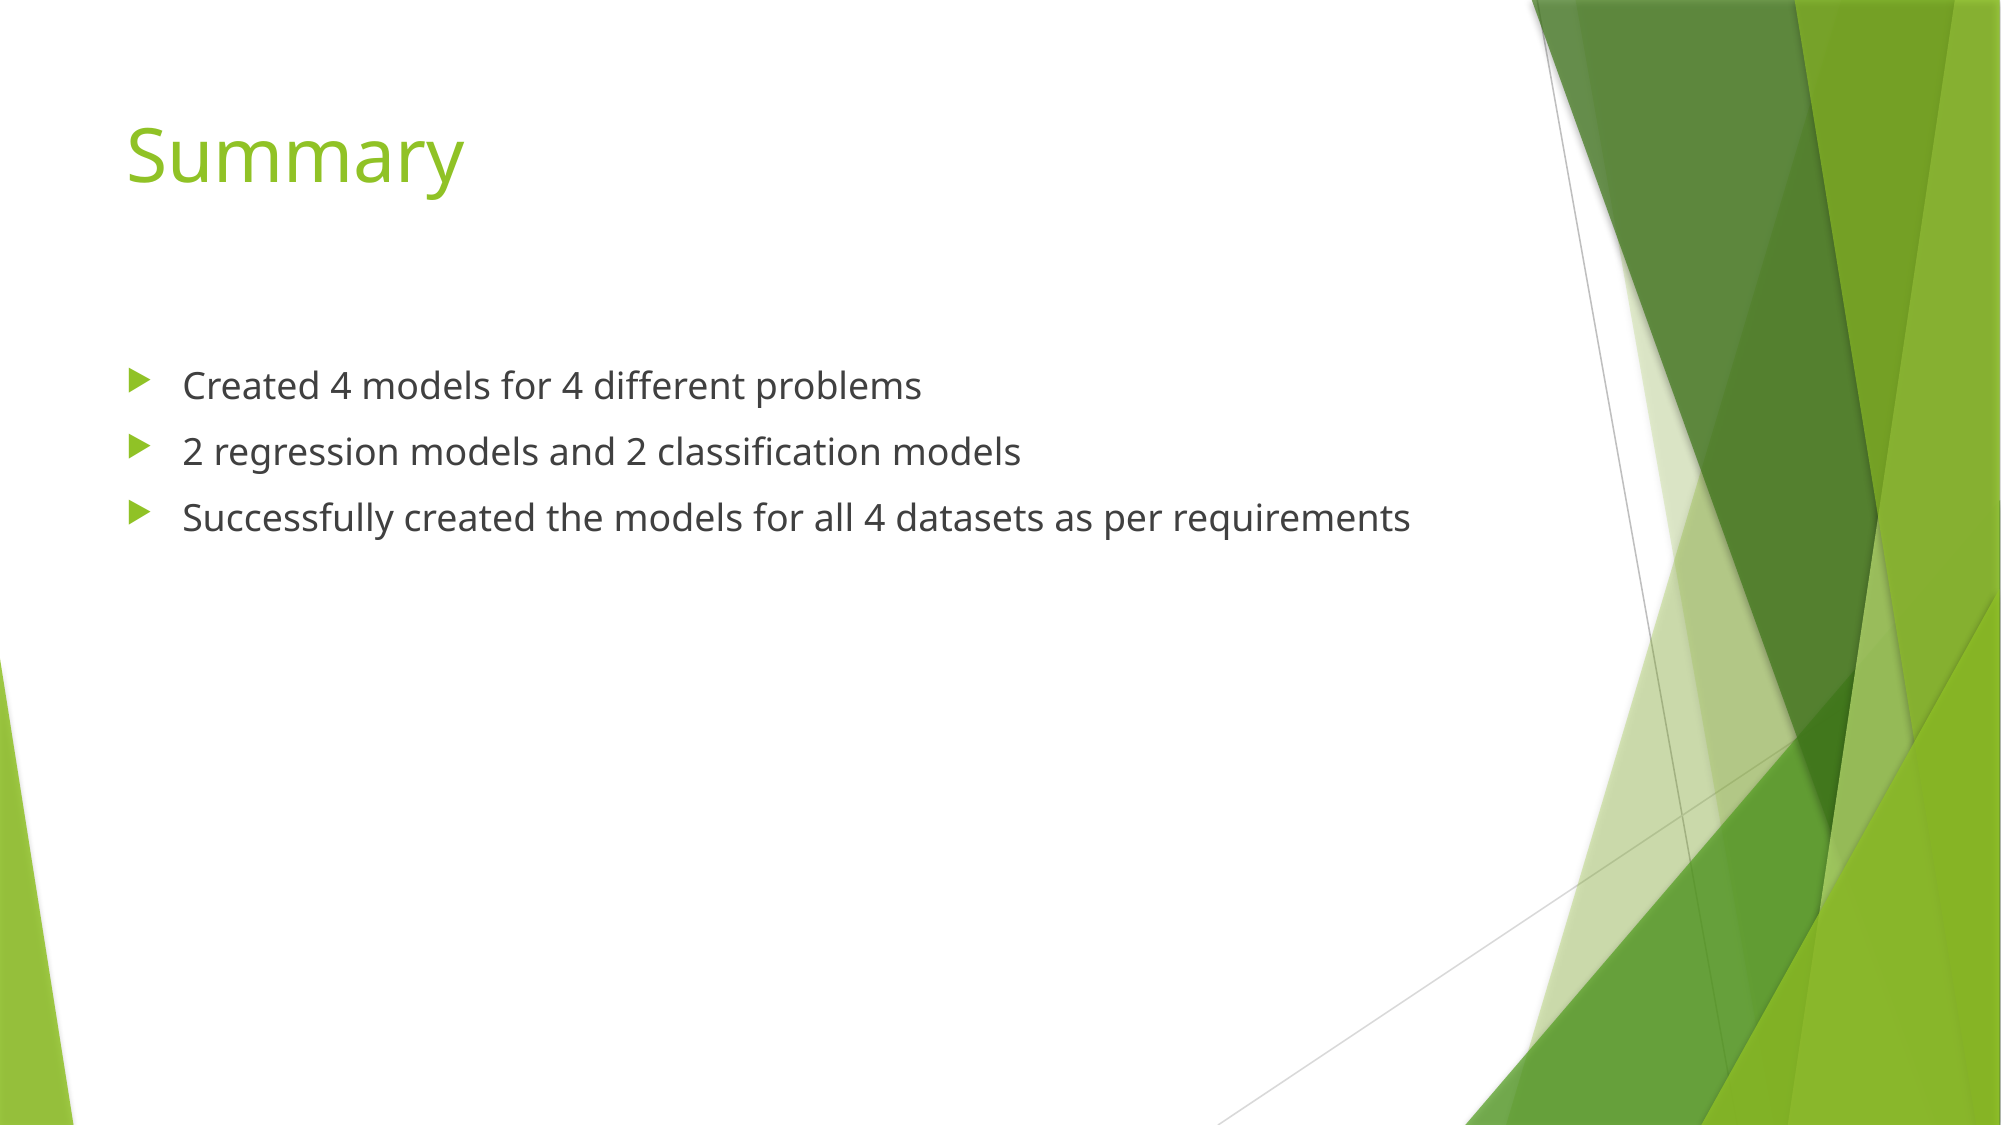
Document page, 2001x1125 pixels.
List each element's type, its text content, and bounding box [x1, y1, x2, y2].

title Summary [111, 99, 1522, 317]
list Created 4 models for 4 different problems 2 regression models and 2 classification models Successfully created the models for all 4 datasets as per requirements [111, 354, 1522, 992]
